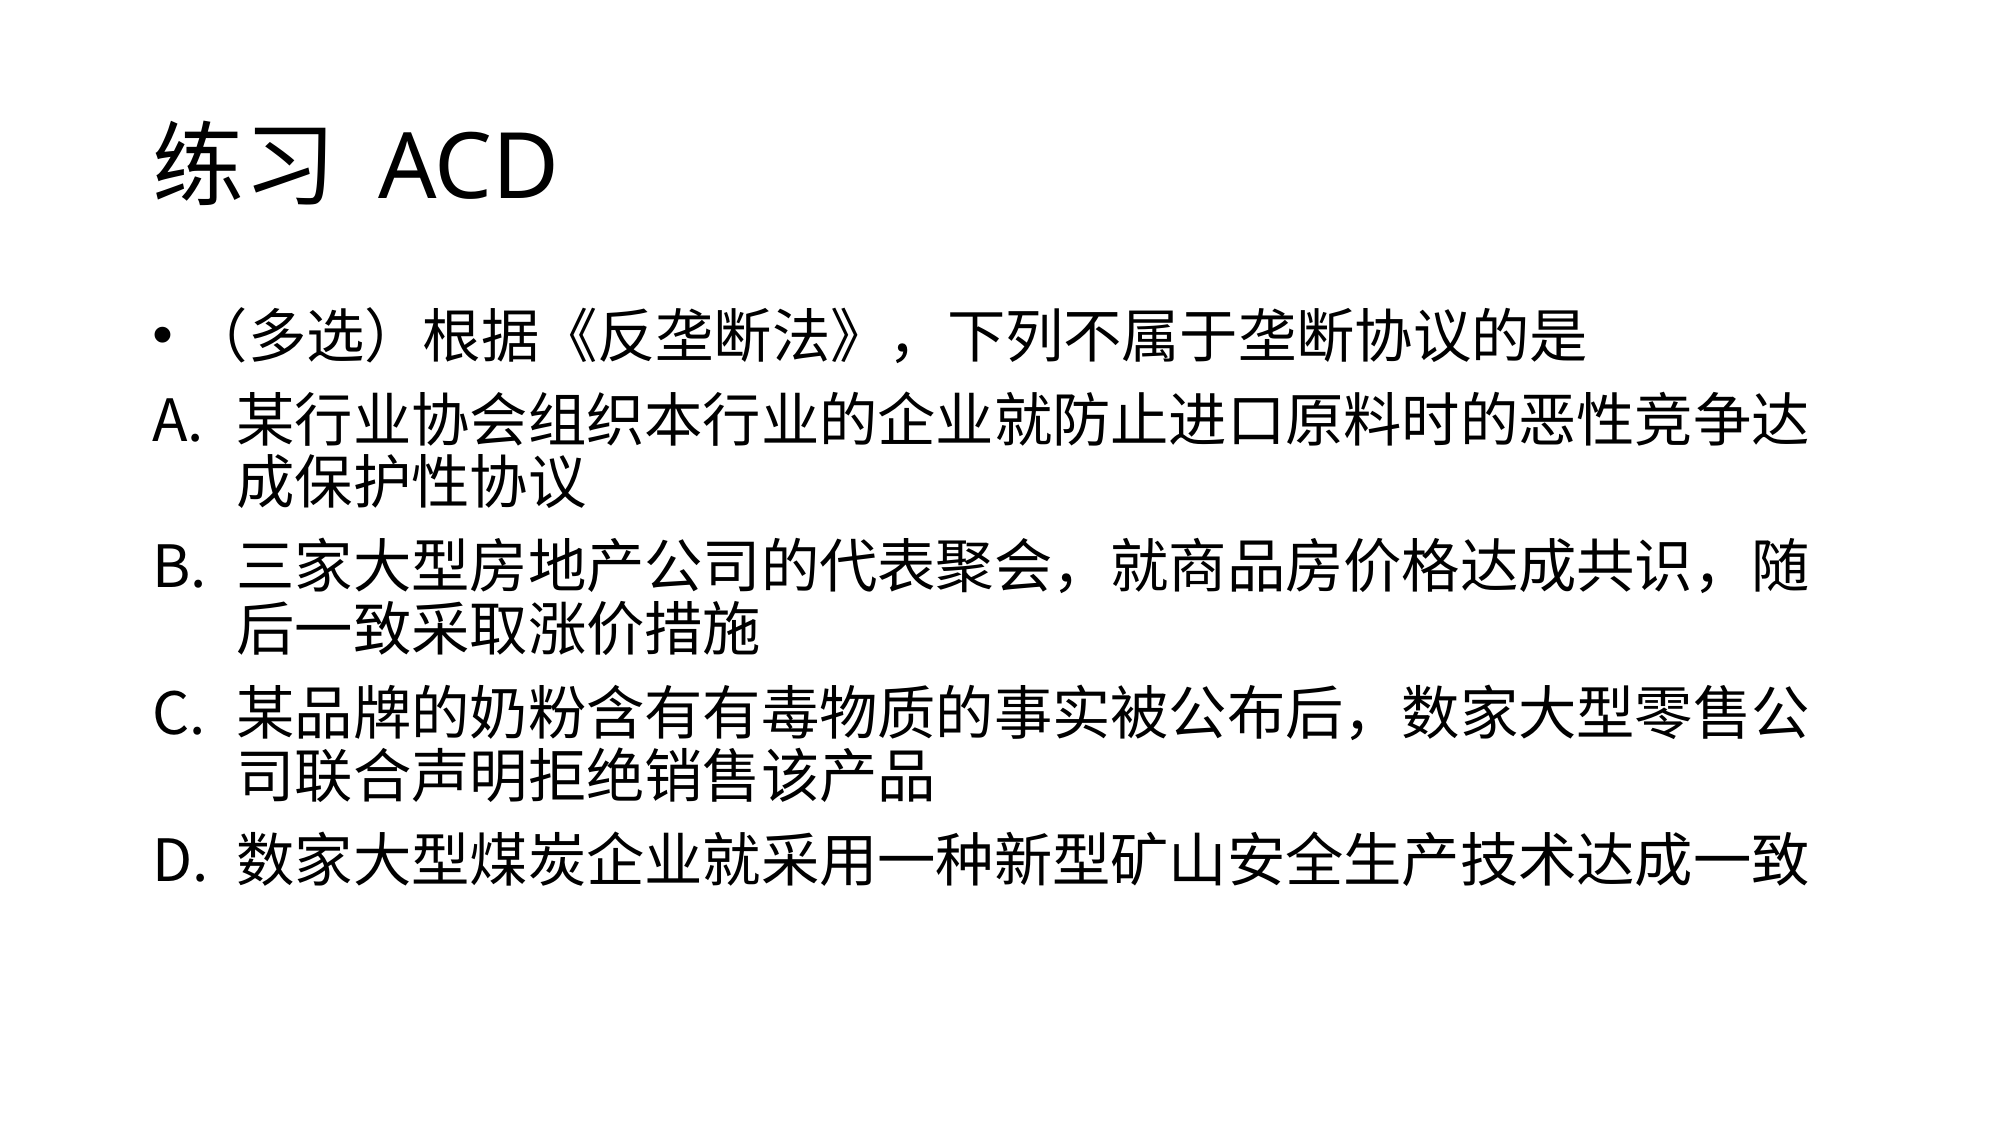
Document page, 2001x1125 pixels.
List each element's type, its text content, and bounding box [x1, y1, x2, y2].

title 练习 ACD [137, 59, 1863, 278]
list （多选）根据《反垄断法》，下列不属于垄断协议的是 某行业协会组织本行业的企业就防止进口原料时的恶性竞争达成保护性协议 三家大型房地产公司的代表聚会，就商品房价格达成共识，随后一致采取涨价措施 某品牌的奶粉含有有毒物质的事实被公布后，数家大型零售公司联合声明拒绝销售该产品 数家大型煤炭企业就采用一种新型矿山安全生产技术达成一致 [137, 299, 1863, 1014]
